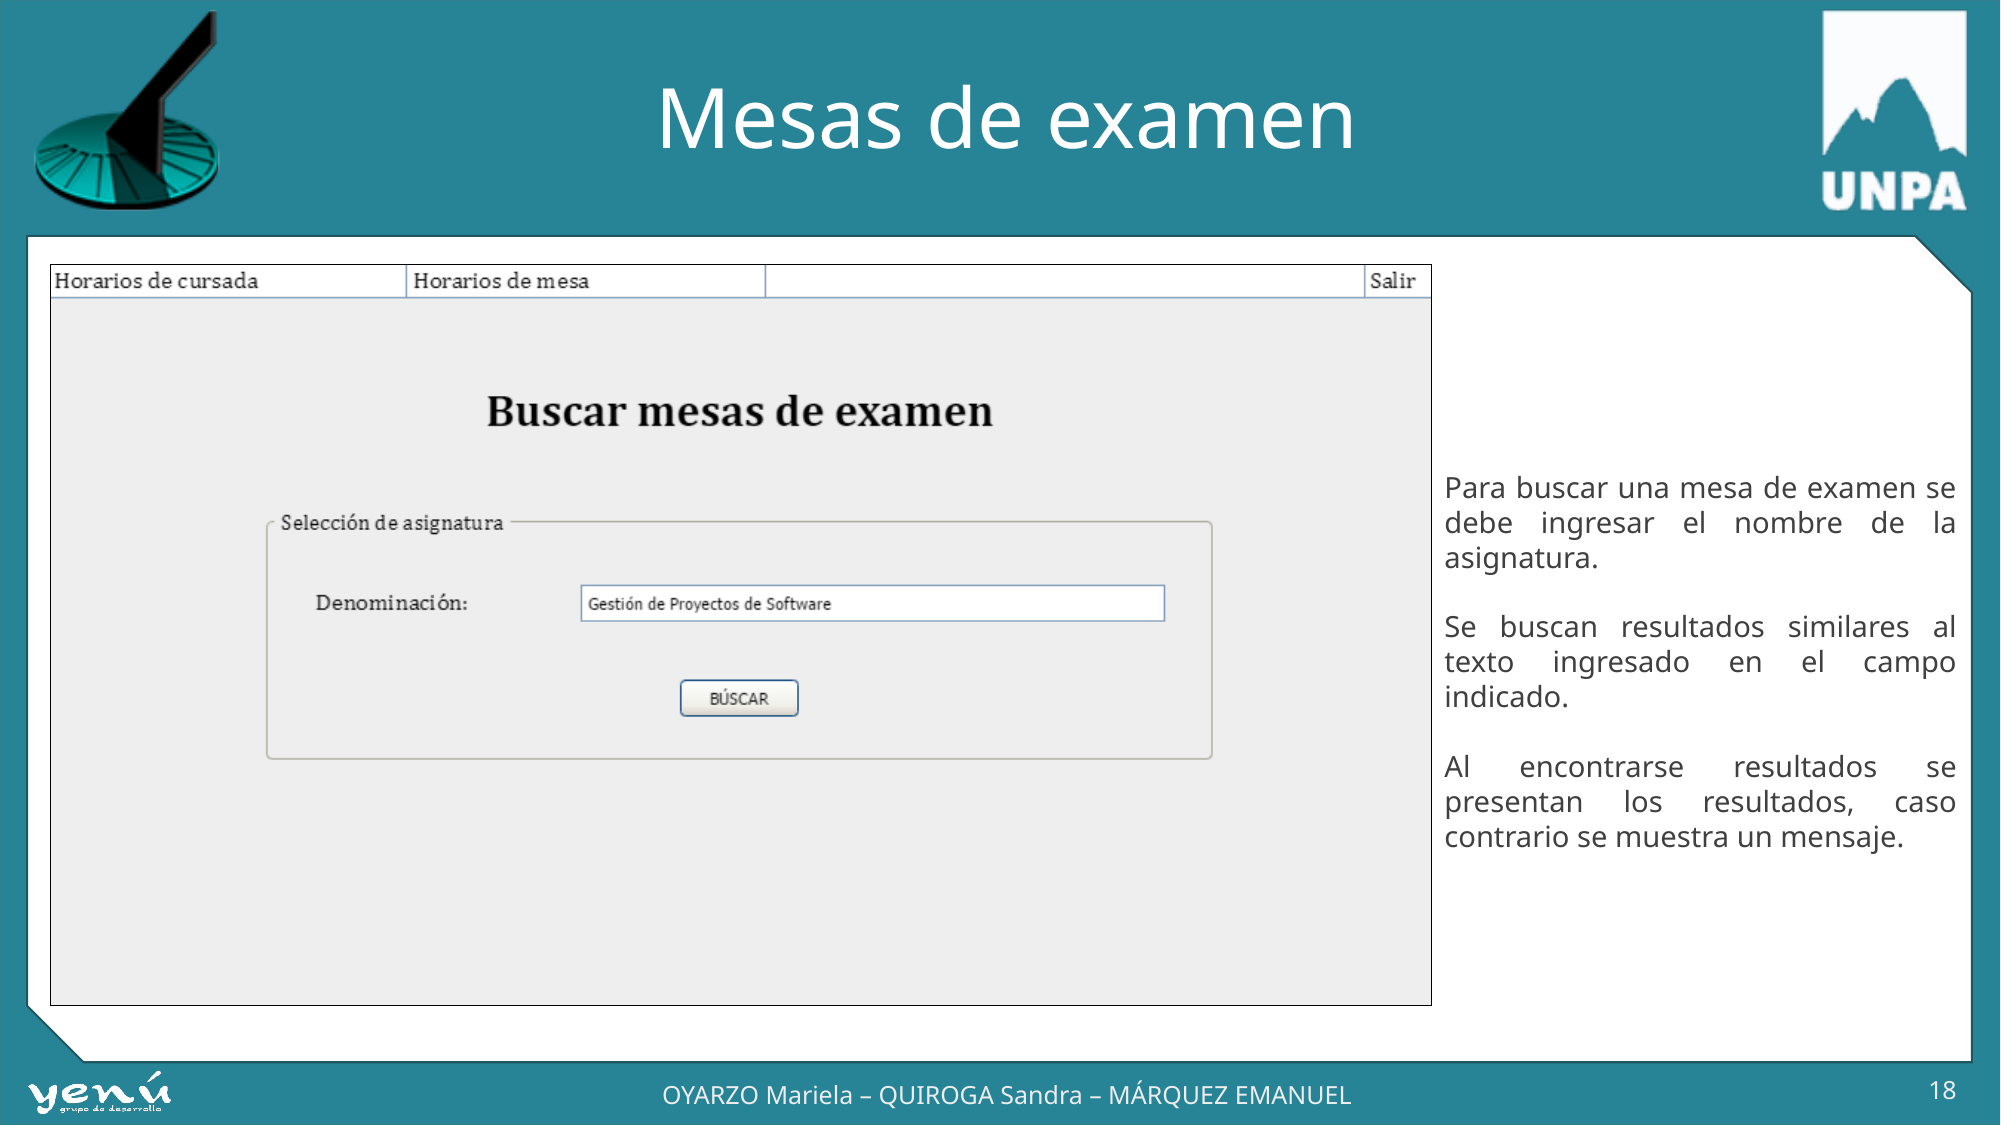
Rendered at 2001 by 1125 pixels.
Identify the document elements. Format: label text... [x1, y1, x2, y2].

slide_number 18 [1689, 1062, 1972, 1121]
title Mesas de examen [401, 12, 1614, 230]
picture [1820, 0, 1972, 224]
text_box Para buscar una mesa de examen se debe ingresar el nombre de la asignatura. Se buscan resultados similares al texto ingresado en el campo indicado. Al encontrarse resultados se presentan los resultados, caso contrario se muestra un mensaje. [1432, 461, 1972, 861]
picture [27, 1053, 172, 1125]
footer OYARZO Mariela – QUIROGA Sandra – MÁRQUEZ EMANUEL [501, 1066, 1514, 1125]
picture [49, 263, 1432, 1006]
picture [27, 5, 236, 215]
